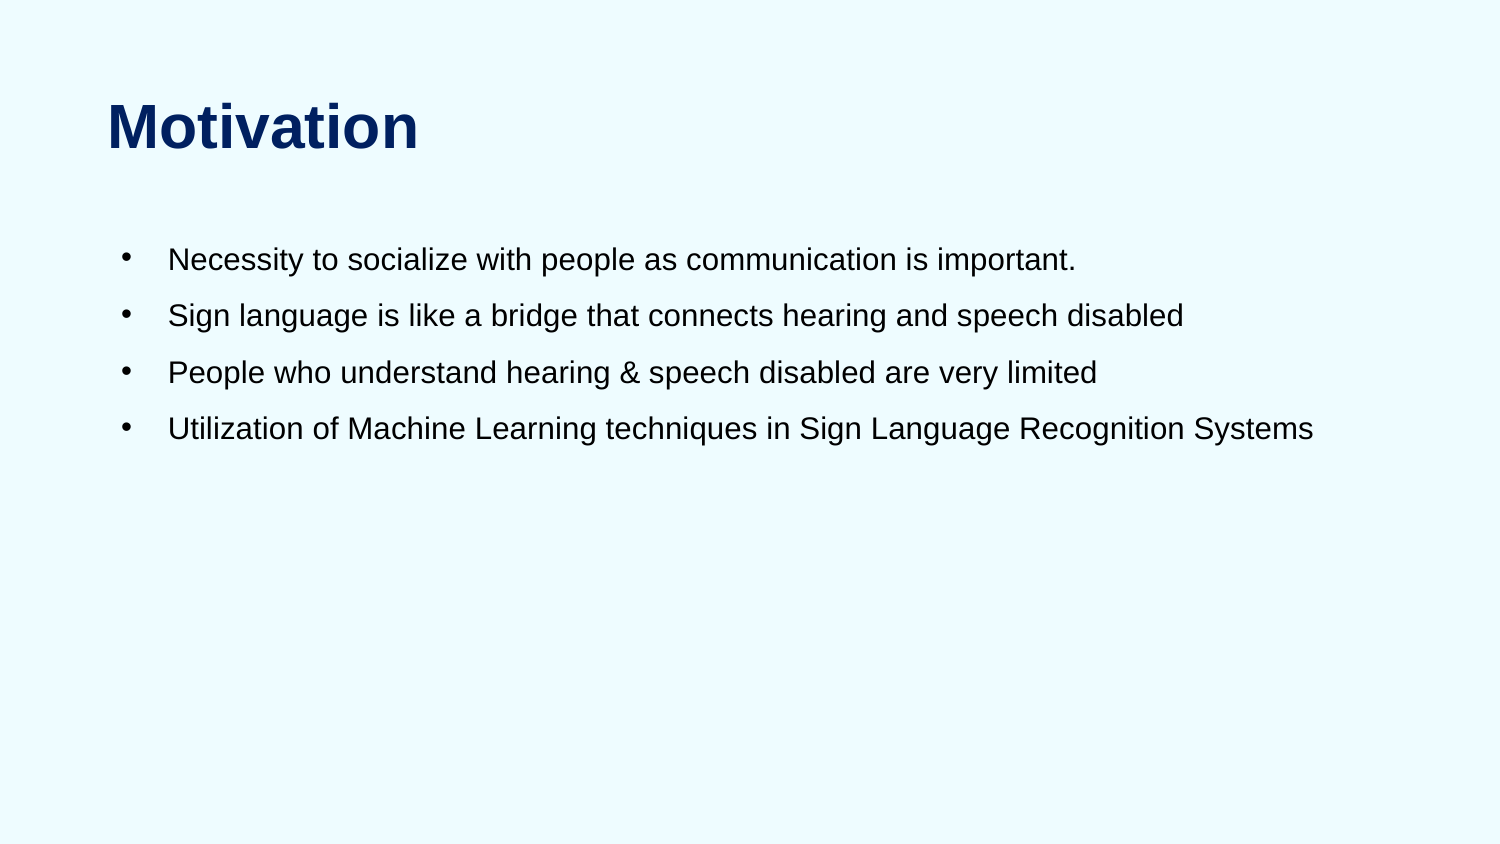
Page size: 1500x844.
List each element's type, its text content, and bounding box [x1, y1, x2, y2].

text_box Motivation Necessity to socialize with people as communication is important. Sign language is like a bridge that connects hearing and speech disabled People who understand hearing & speech disabled are very limited Utilization of Machine Learning techniques in Sign Language Recognition Systems [92, 70, 1449, 461]
